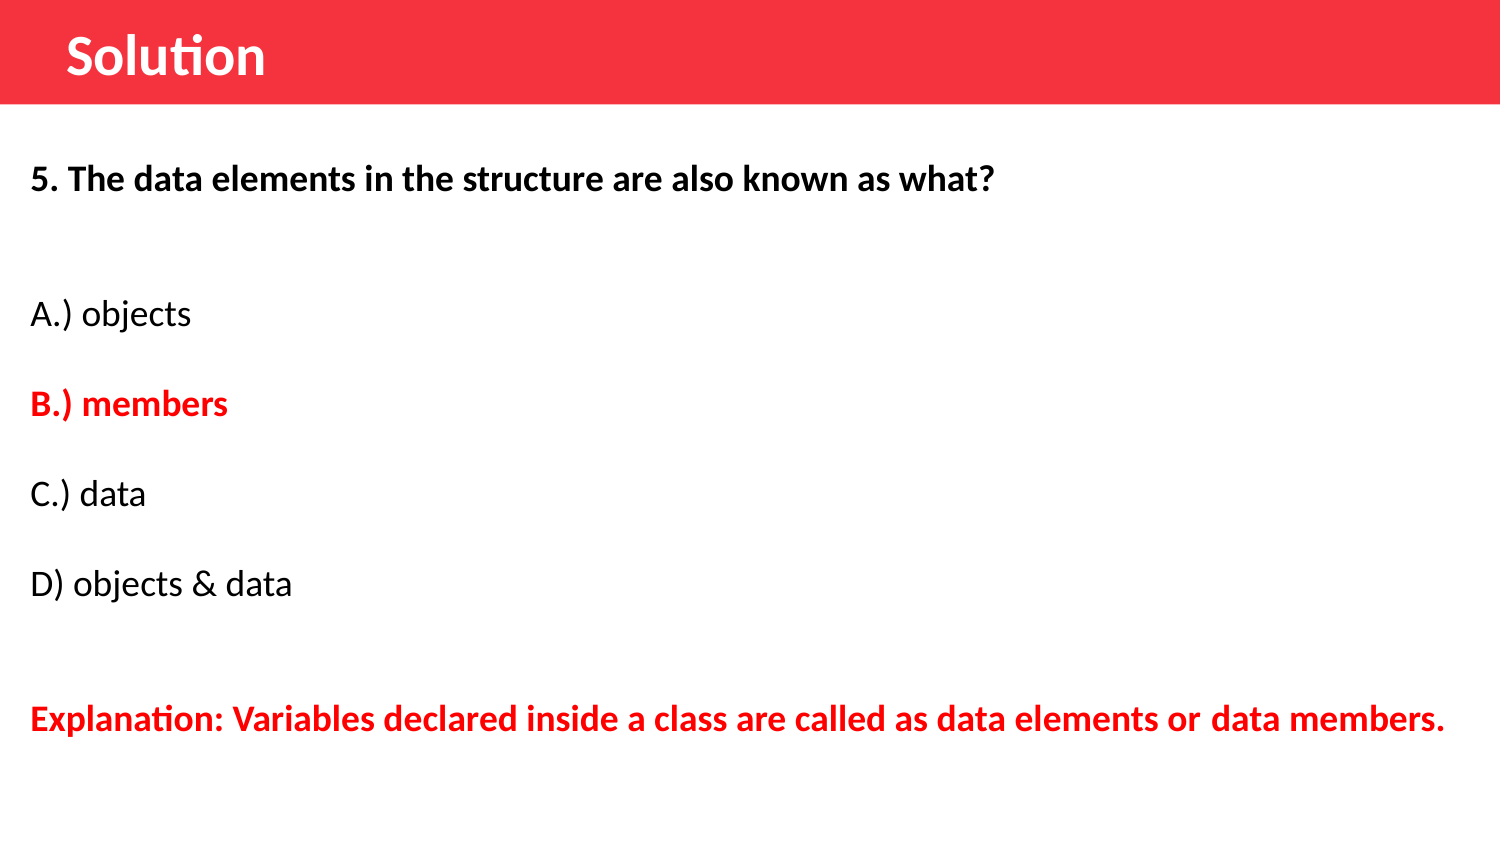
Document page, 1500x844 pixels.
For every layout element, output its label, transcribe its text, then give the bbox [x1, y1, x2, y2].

text_box [0, 0, 1500, 105]
text_box Solution [63, 15, 1203, 80]
text_box 5. The data elements in the structure are also known as what? A.) objects B.) members C.) data D) objects & data Explanation: Variables declared inside a class are called as data elements or data members. [15, 138, 1484, 794]
